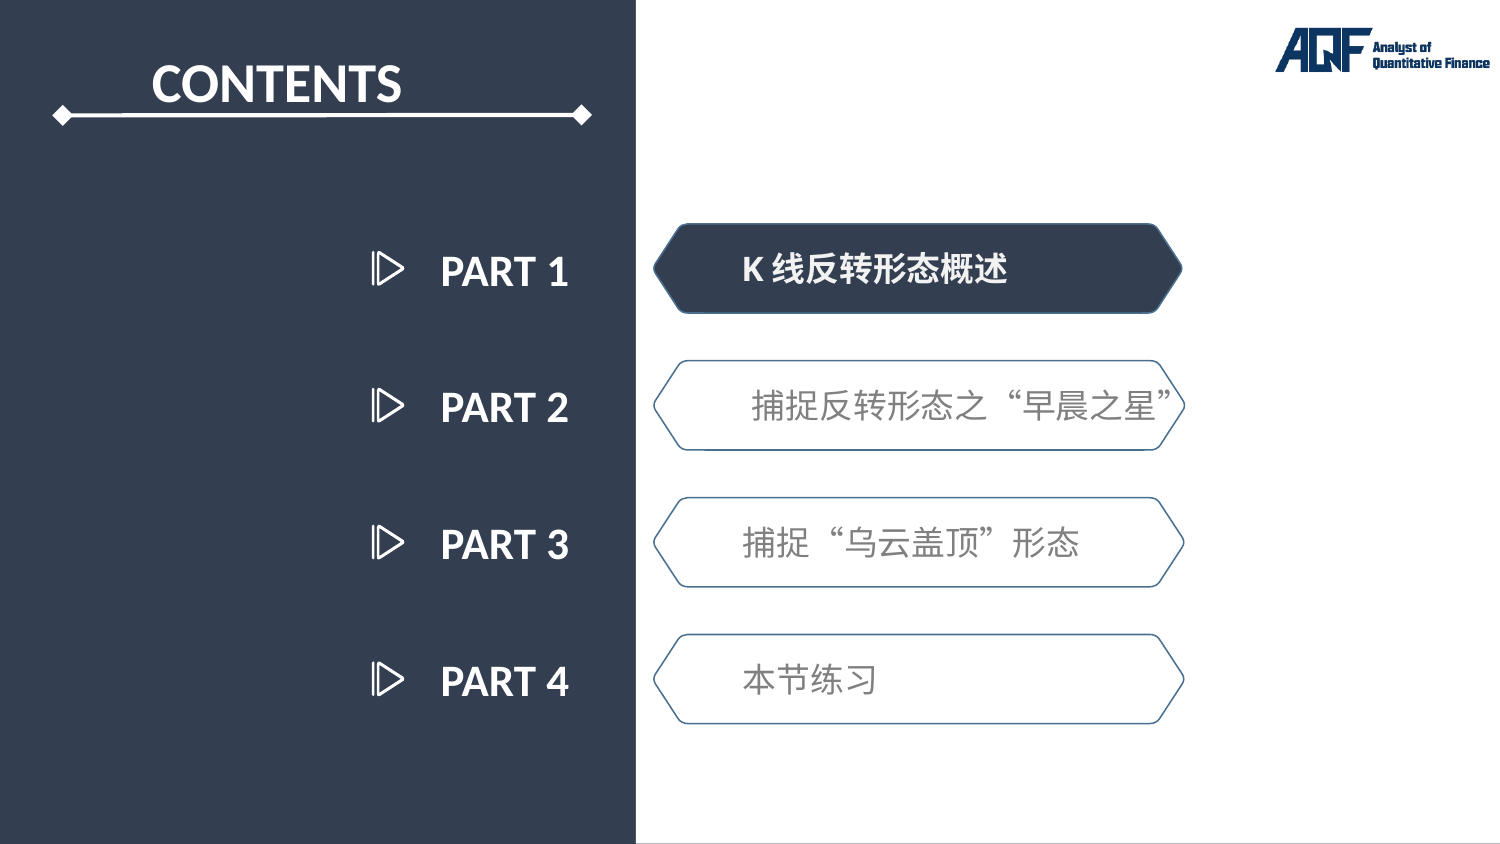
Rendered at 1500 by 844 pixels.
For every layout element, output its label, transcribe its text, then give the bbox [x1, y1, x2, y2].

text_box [371, 223, 1183, 314]
text_box PART 3 [425, 507, 654, 577]
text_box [371, 360, 1215, 451]
text_box [653, 497, 1184, 587]
text_box [371, 524, 375, 560]
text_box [371, 634, 1184, 724]
text_box [376, 524, 405, 560]
picture [1252, 2, 1500, 102]
